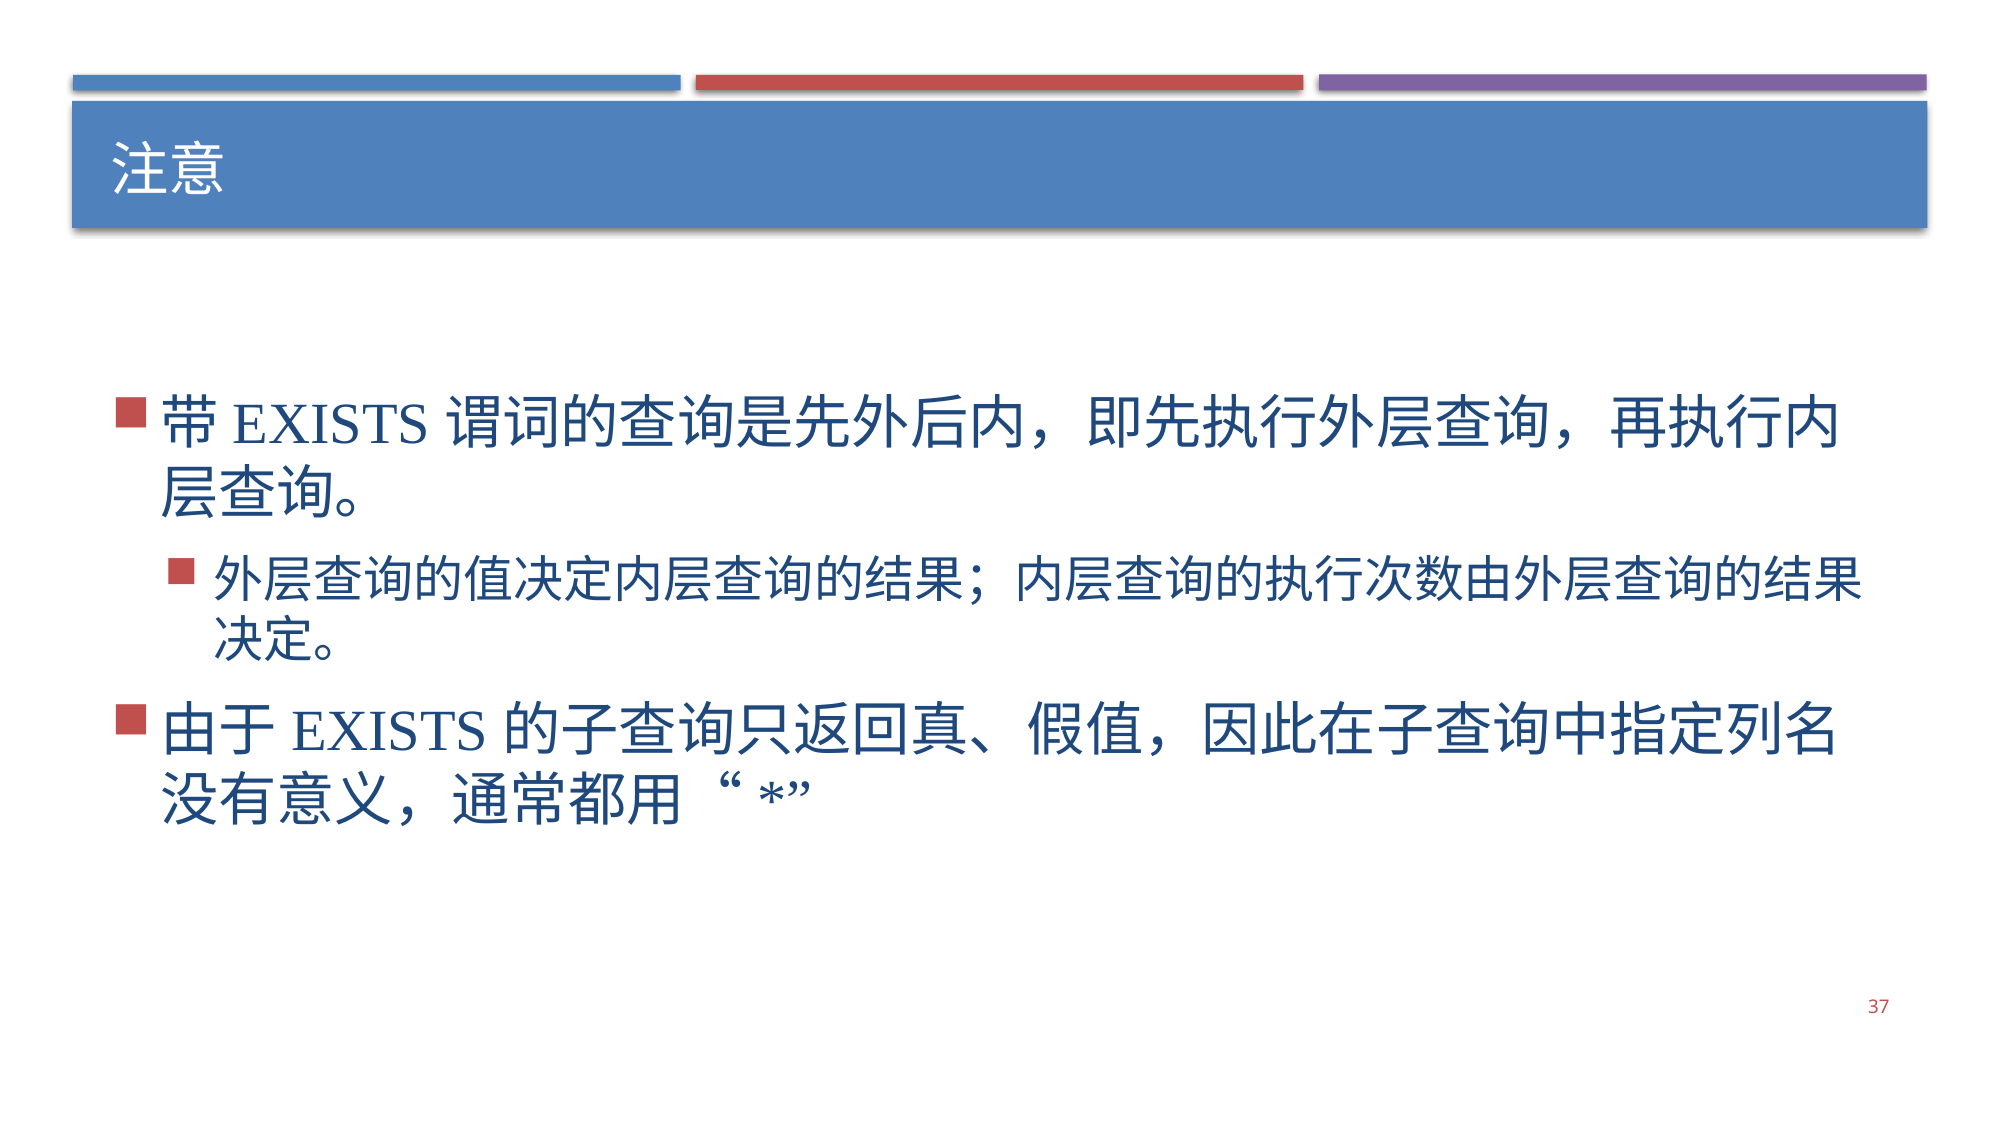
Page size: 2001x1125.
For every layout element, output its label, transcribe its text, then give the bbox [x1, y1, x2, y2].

list 带EXISTS谓词的查询是先外后内，即先执行外层查询，再执行内层查询。 外层查询的值决定内层查询的结果；内层查询的执行次数由外层查询的结果决定。 由于EXISTS的子查询只返回真、假值，因此在子查询中指定列名没有意义，通常都用“*” [95, 256, 1905, 962]
title 注意 [95, 115, 1905, 210]
slide_number 37 [1732, 977, 1905, 1037]
